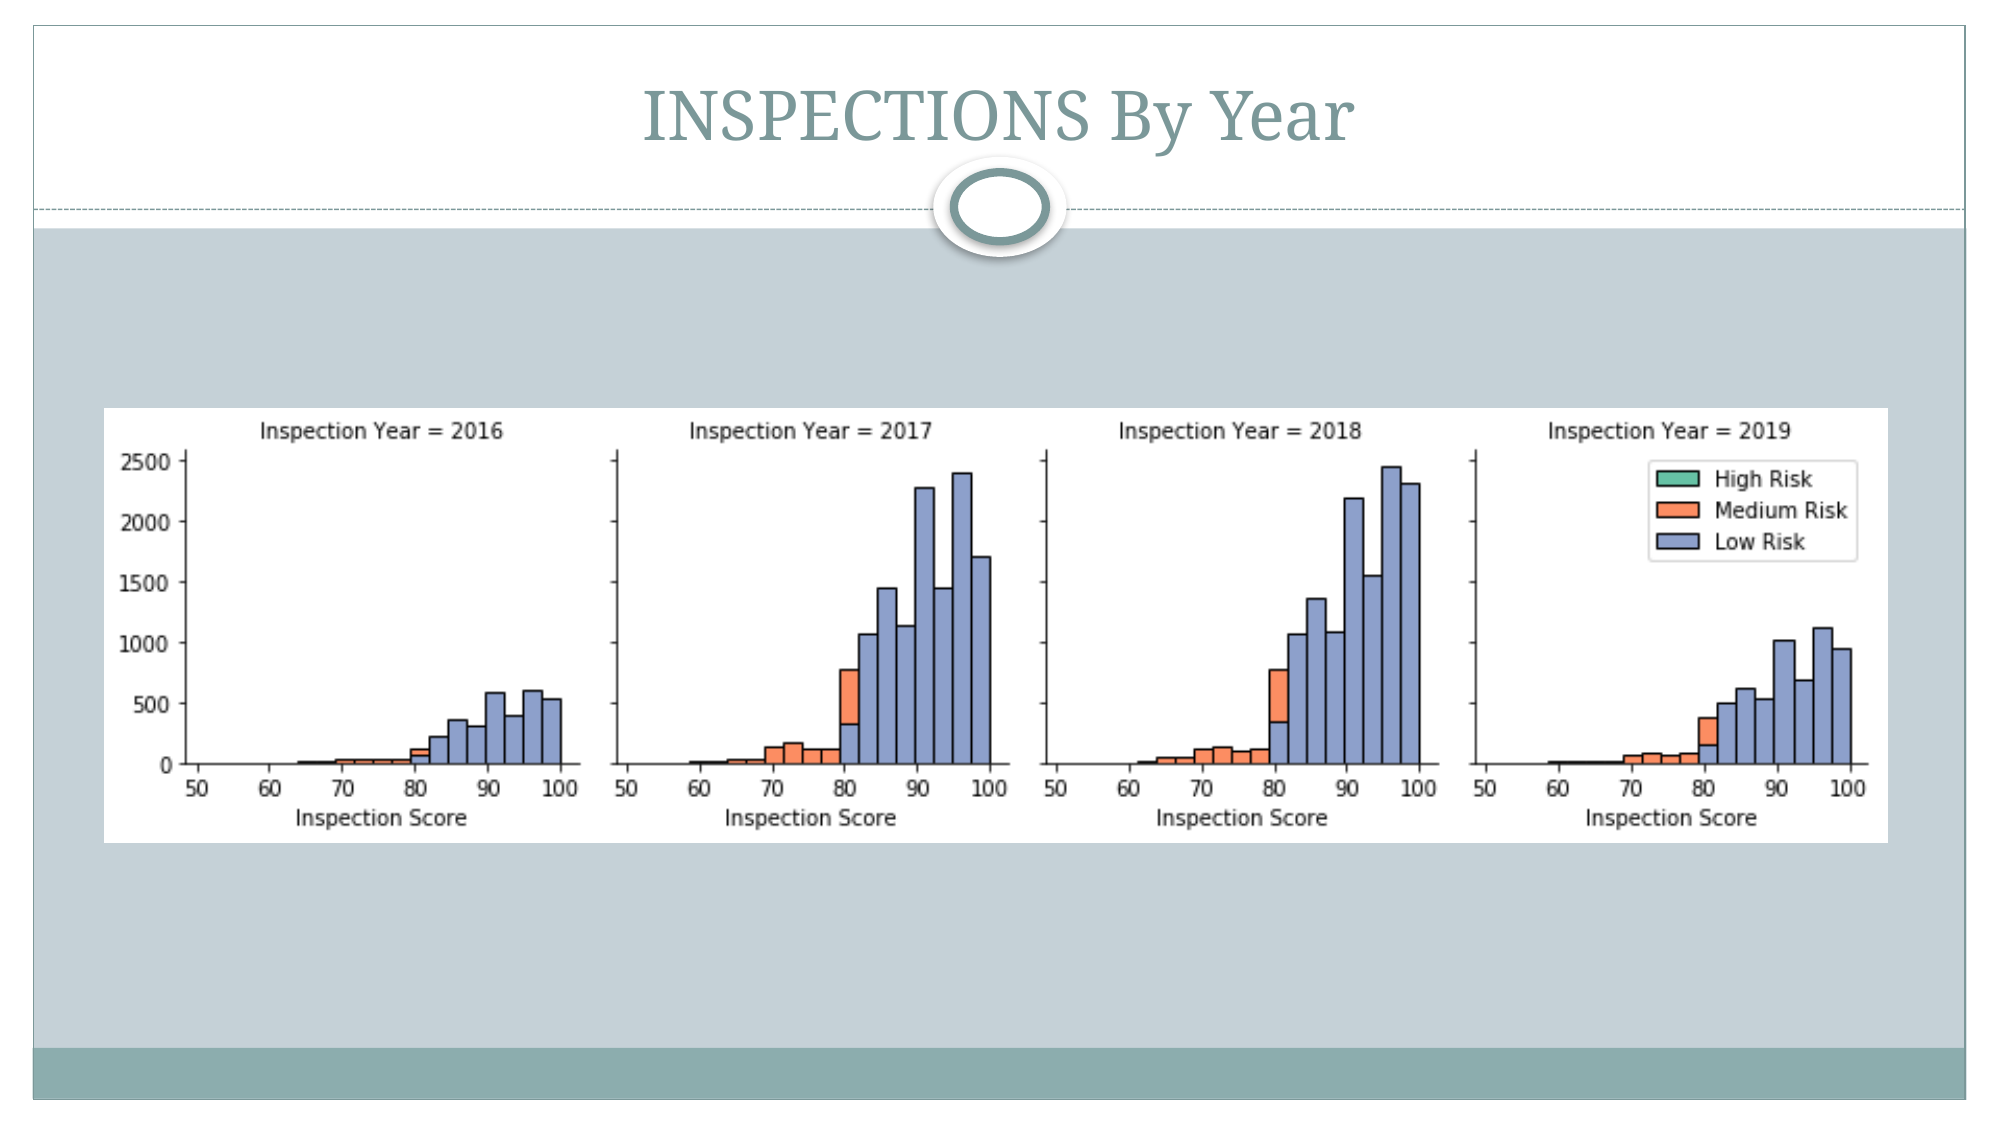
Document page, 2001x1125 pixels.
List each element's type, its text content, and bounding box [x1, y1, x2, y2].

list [103, 408, 1889, 843]
title INSPECTIONS By Year [66, 37, 1933, 162]
